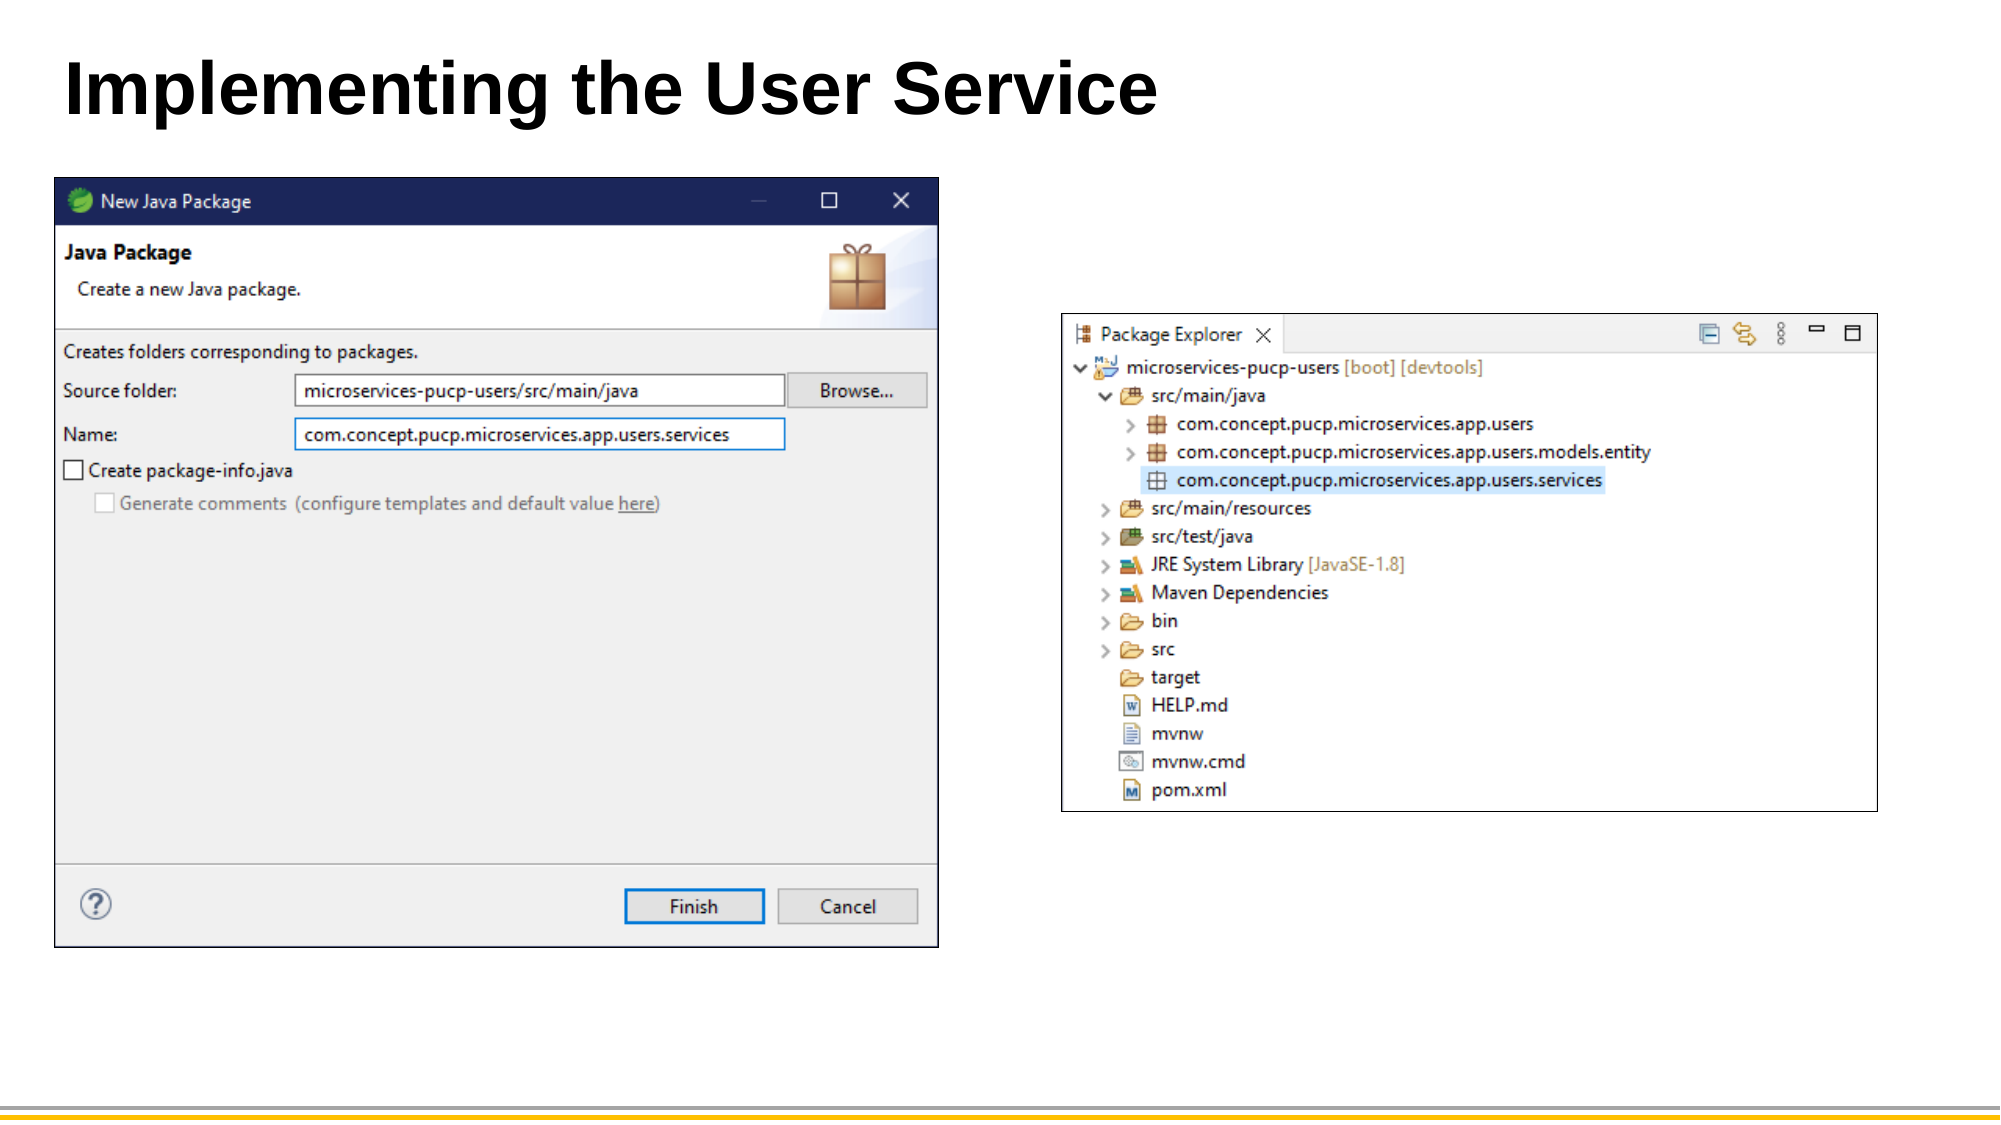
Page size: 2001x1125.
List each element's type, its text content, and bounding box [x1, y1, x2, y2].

picture [53, 176, 939, 948]
text_box Implementing the User Service [49, 32, 1828, 138]
picture [1061, 312, 1878, 812]
